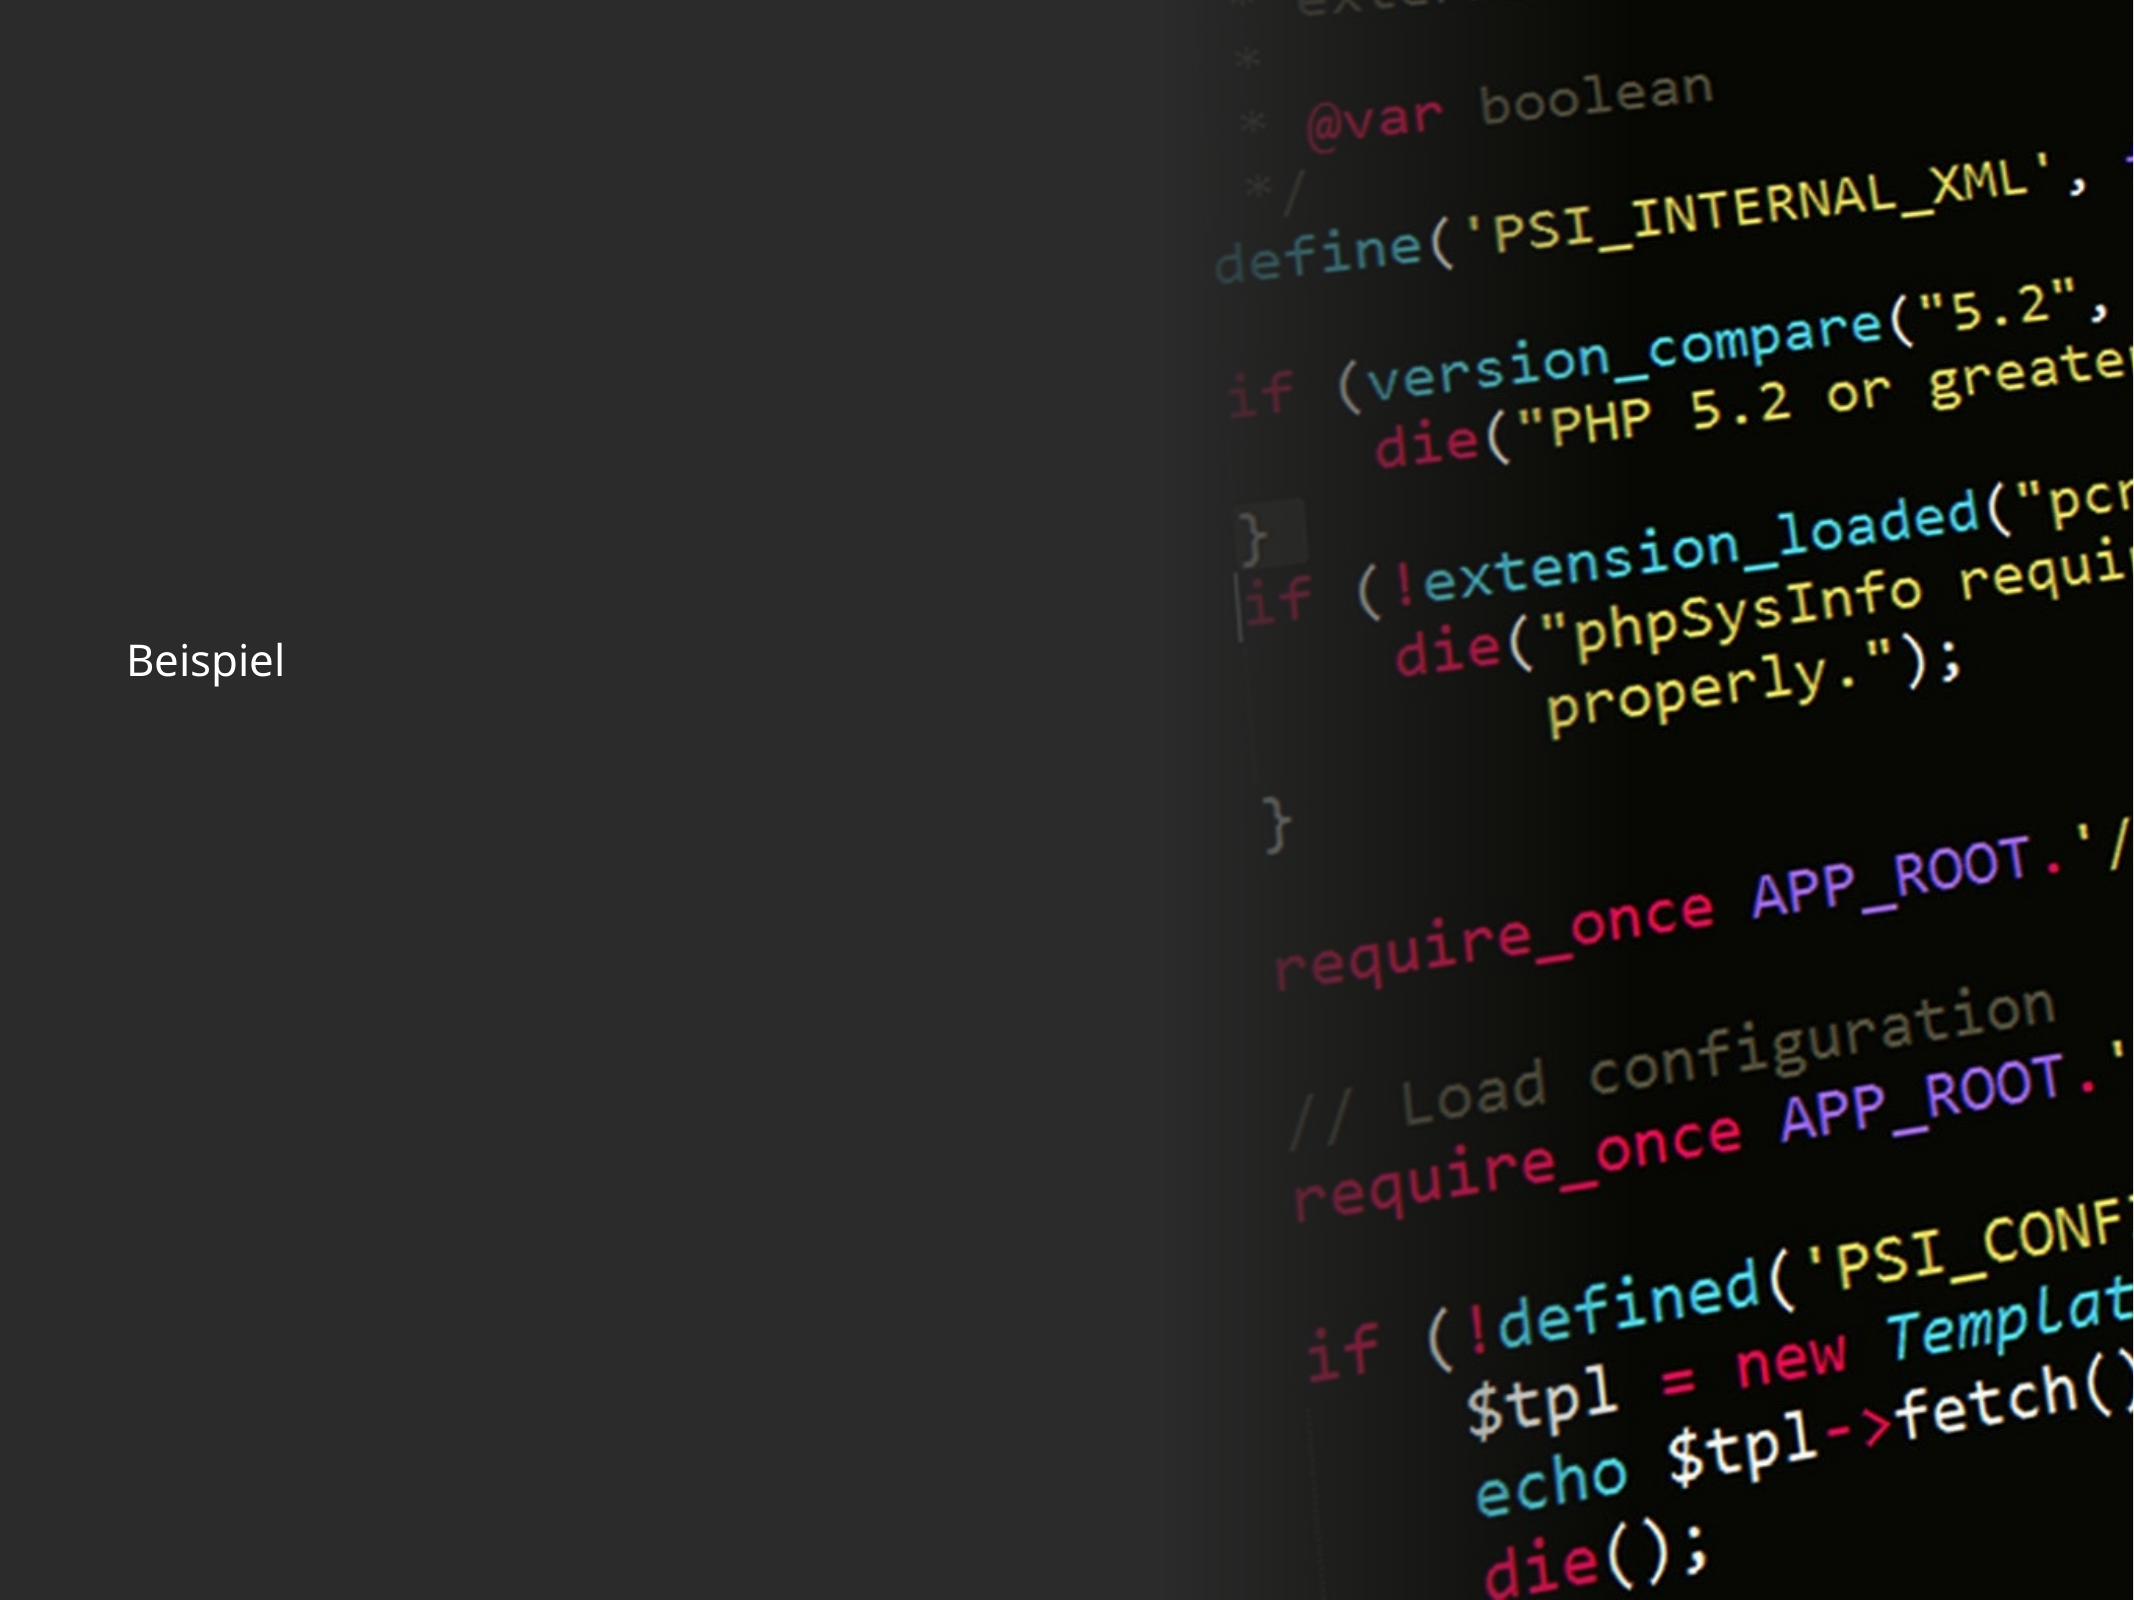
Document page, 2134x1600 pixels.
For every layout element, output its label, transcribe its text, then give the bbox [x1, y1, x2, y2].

text_box Beispiel [125, 638, 1066, 724]
picture [1066, 0, 2134, 1600]
